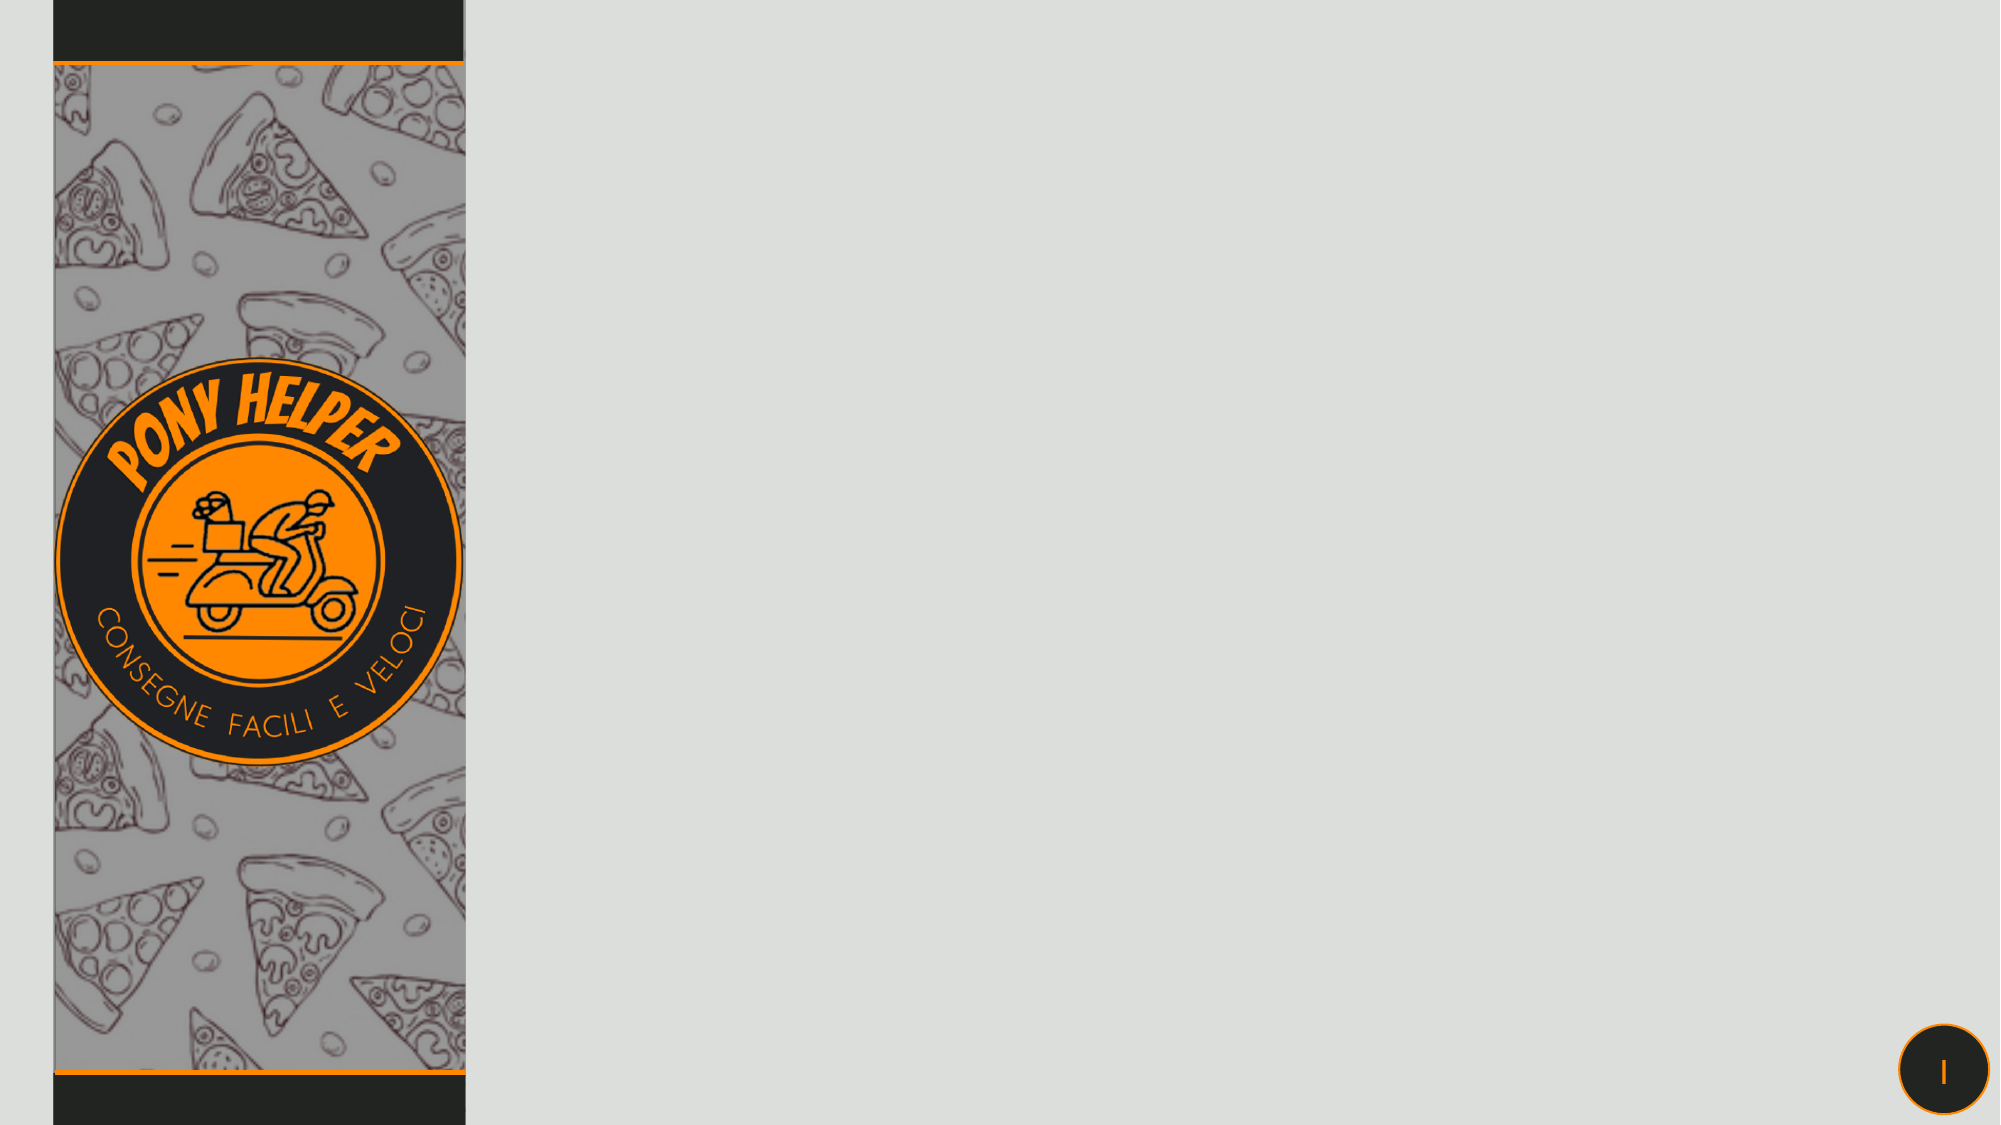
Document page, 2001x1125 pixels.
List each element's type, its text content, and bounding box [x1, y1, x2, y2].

picture [53, 0, 466, 1072]
picture [55, 1073, 466, 1125]
text_box I [1898, 1023, 1991, 1116]
